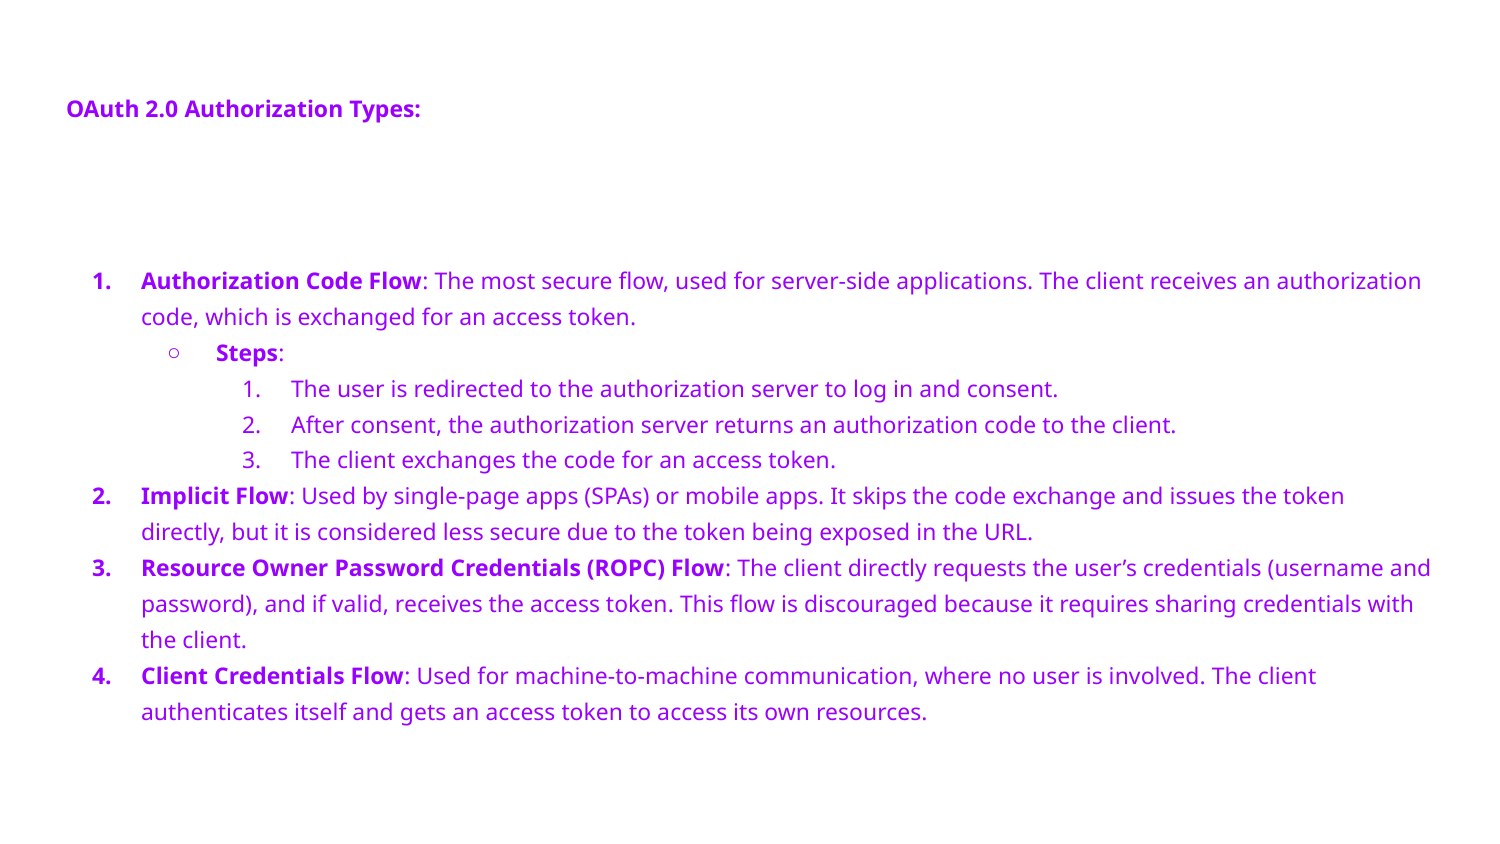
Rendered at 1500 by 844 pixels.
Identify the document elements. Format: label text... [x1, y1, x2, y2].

list Authorization Code Flow: The most secure flow, used for server-side applications. The client receives an authorization code, which is exchanged for an access token. Steps: The user is redirected to the authorization server to log in and consent. After consent, the authorization server returns an authorization code to the client. The client exchanges the code for an access token. Implicit Flow: Used by single-page apps (SPAs) or mobile apps. It skips the code exchange and issues the token directly, but it is considered less secure due to the token being exposed in the URL. Resource Owner Password Credentials (ROPC) Flow: The client directly requests the user’s credentials (username and password), and if valid, receives the access token. This flow is discouraged because it requires sharing credentials with the client. Client Credentials Flow: Used for machine-to-machine communication, where no user is involved. The client authenticates itself and gets an access token to access its own resources. [51, 189, 1449, 750]
title OAuth 2.0 Authorization Types: [51, 72, 1449, 167]
